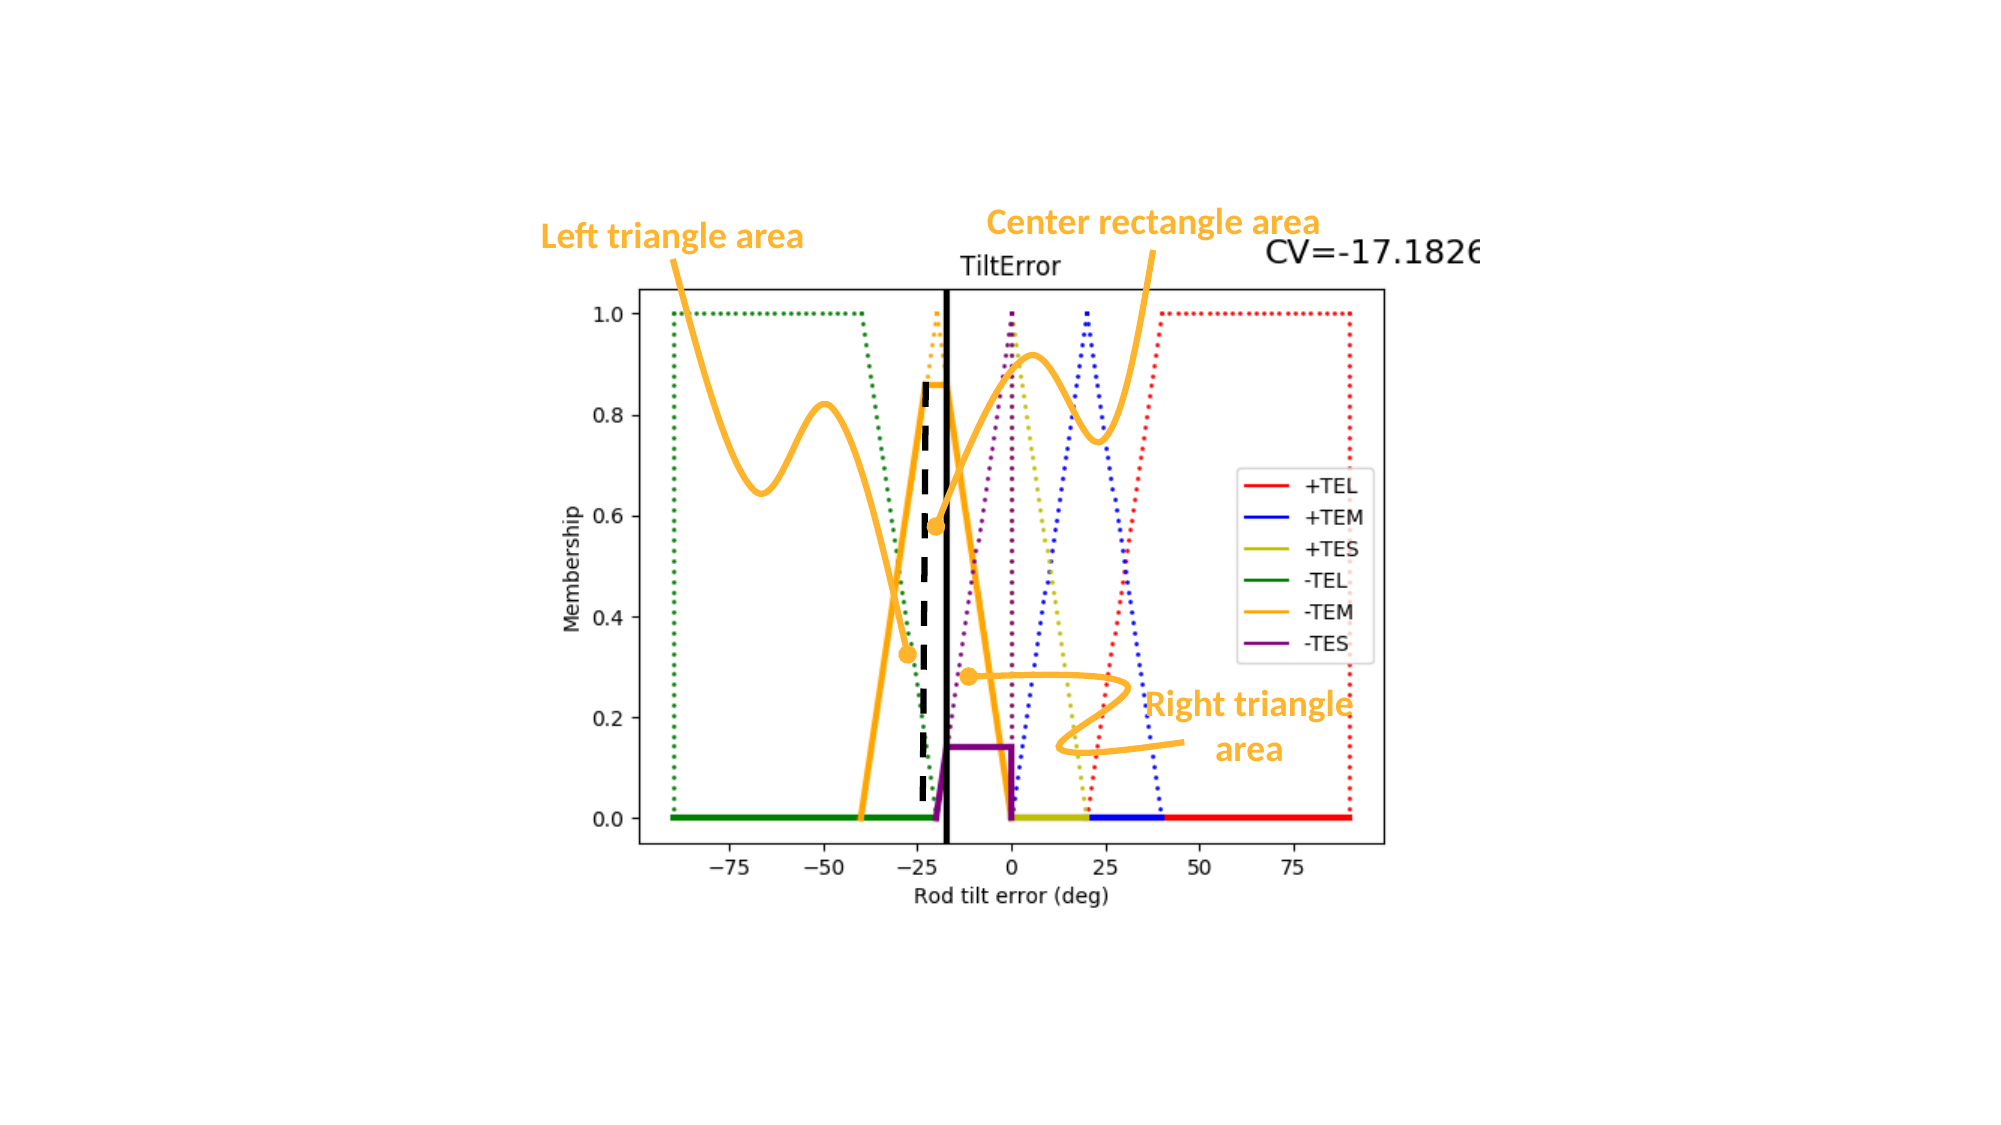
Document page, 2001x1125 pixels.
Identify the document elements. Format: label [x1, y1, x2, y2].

text_box [519, 189, 1480, 923]
